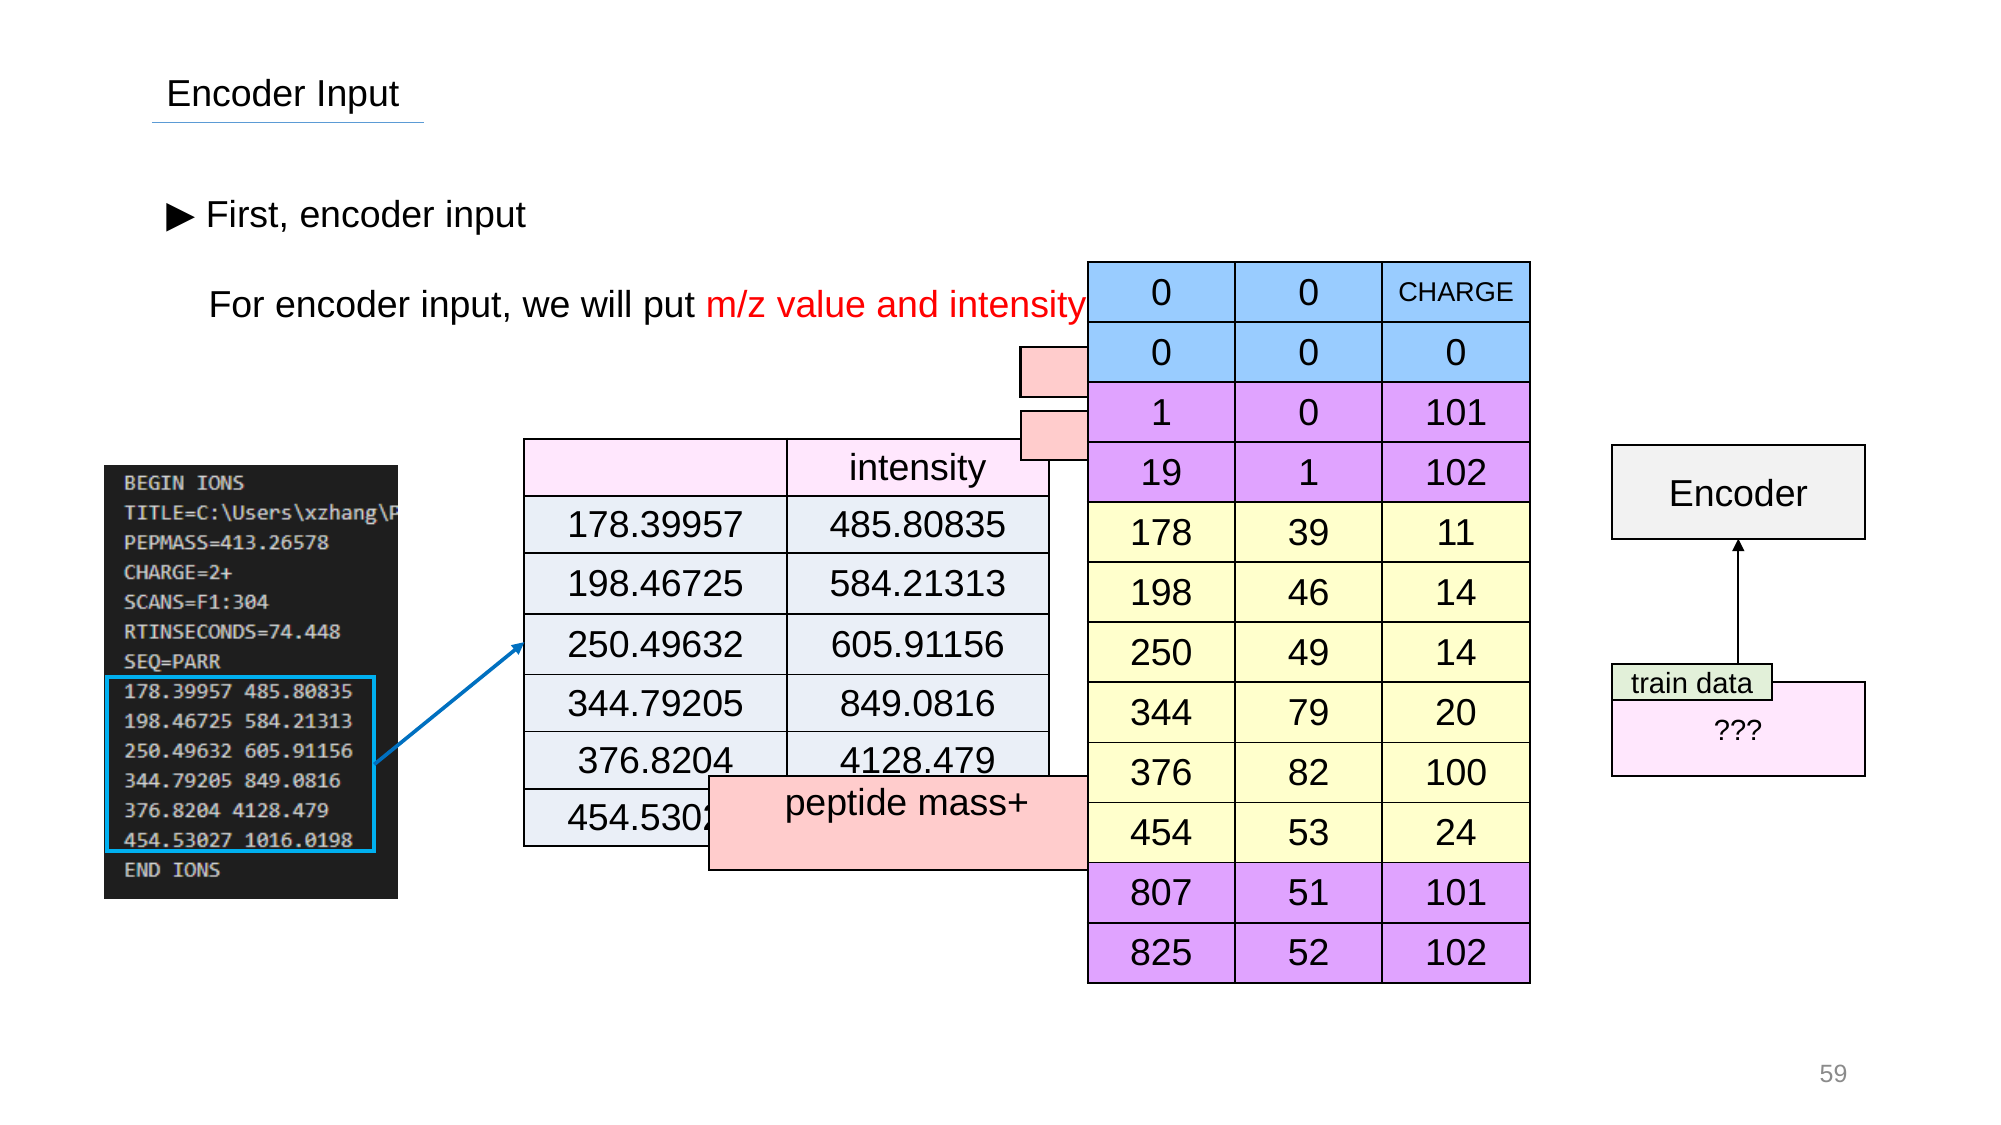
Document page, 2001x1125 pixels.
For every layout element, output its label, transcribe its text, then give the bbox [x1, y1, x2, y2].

text_box Encoder [1611, 444, 1866, 540]
table_cell 79 [1236, 683, 1381, 742]
table_cell 101 [1383, 863, 1529, 922]
table_header 0 [1089, 263, 1234, 321]
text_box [374, 649, 525, 765]
slide_number 59 [1412, 1042, 1863, 1103]
table_header CHARGE [1383, 263, 1529, 321]
text_box ▶ First, encoder input For encoder input, we will put m/z value and intensity in a special form [151, 183, 1865, 333]
table_cell 250 [1089, 623, 1234, 681]
table_cell 454 [1089, 803, 1234, 862]
table_cell 0 [1236, 383, 1381, 441]
table_cell 376 [1089, 743, 1234, 802]
table_cell 19 [1089, 443, 1234, 501]
table_cell 11 [1383, 503, 1529, 561]
table_cell 101 [1383, 383, 1529, 441]
table_cell 39 [1236, 503, 1381, 561]
table_cell 53 [1236, 803, 1381, 862]
table_cell 1 [1089, 383, 1234, 441]
table_header 0 [1236, 263, 1381, 321]
table_cell 20 [1383, 683, 1529, 742]
table_cell 344 [1089, 683, 1234, 742]
picture [104, 465, 398, 674]
table_cell 102 [1383, 924, 1529, 982]
table_cell 52 [1236, 924, 1381, 982]
table_cell 825 [1089, 924, 1234, 982]
table_cell 1 [1236, 443, 1381, 501]
table_cell 0 [1236, 323, 1381, 381]
table_cell 14 [1383, 563, 1529, 621]
text_box train data [1611, 663, 1773, 701]
table_cell 46 [1236, 563, 1381, 621]
picture [104, 765, 398, 899]
table_cell 49 [1236, 623, 1381, 681]
picture [110, 680, 371, 848]
table_cell 102 [1383, 443, 1529, 501]
table_cell 14 [1383, 623, 1529, 681]
table_cell 198 [1089, 563, 1234, 621]
table_cell 82 [1236, 743, 1381, 802]
text_box ??? [1611, 681, 1866, 777]
text_box Encoder Input [151, 61, 1006, 122]
table_cell 178 [1089, 503, 1234, 561]
table_cell 51 [1236, 863, 1381, 922]
table_cell 807 [1089, 863, 1234, 922]
table_cell 100 [1383, 743, 1529, 802]
table_cell 24 [1383, 803, 1529, 862]
table_cell 0 [1089, 323, 1234, 381]
table_cell 0 [1383, 323, 1529, 381]
